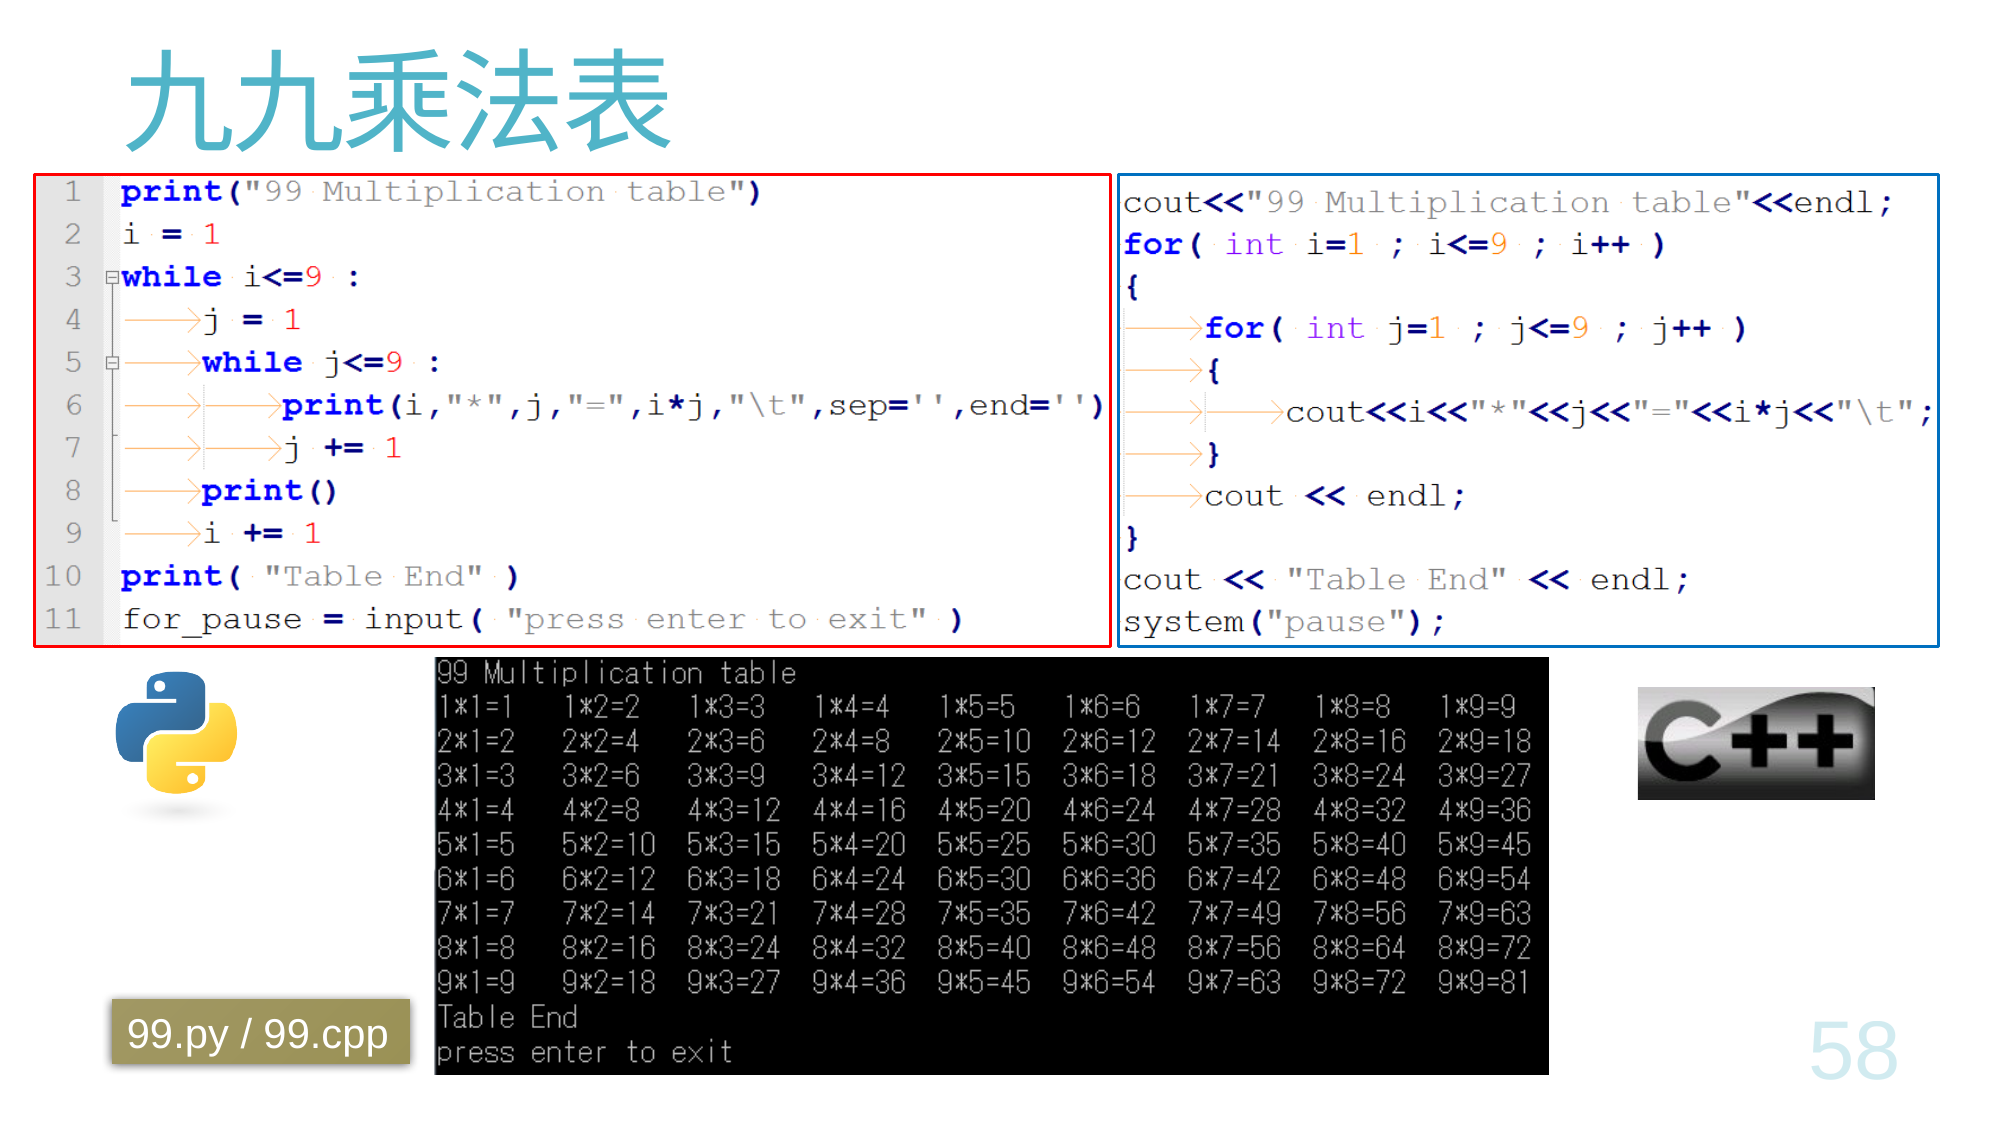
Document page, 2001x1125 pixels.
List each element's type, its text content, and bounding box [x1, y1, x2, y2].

picture [1119, 175, 1938, 646]
picture [434, 657, 1549, 1075]
slide_number 58 [1435, 874, 1916, 1104]
picture [35, 176, 1109, 646]
text_box 99.py / 99.cpp [112, 999, 410, 1064]
picture [107, 656, 252, 833]
picture [1637, 687, 1876, 800]
title 九九乘法表 [107, 22, 1875, 196]
